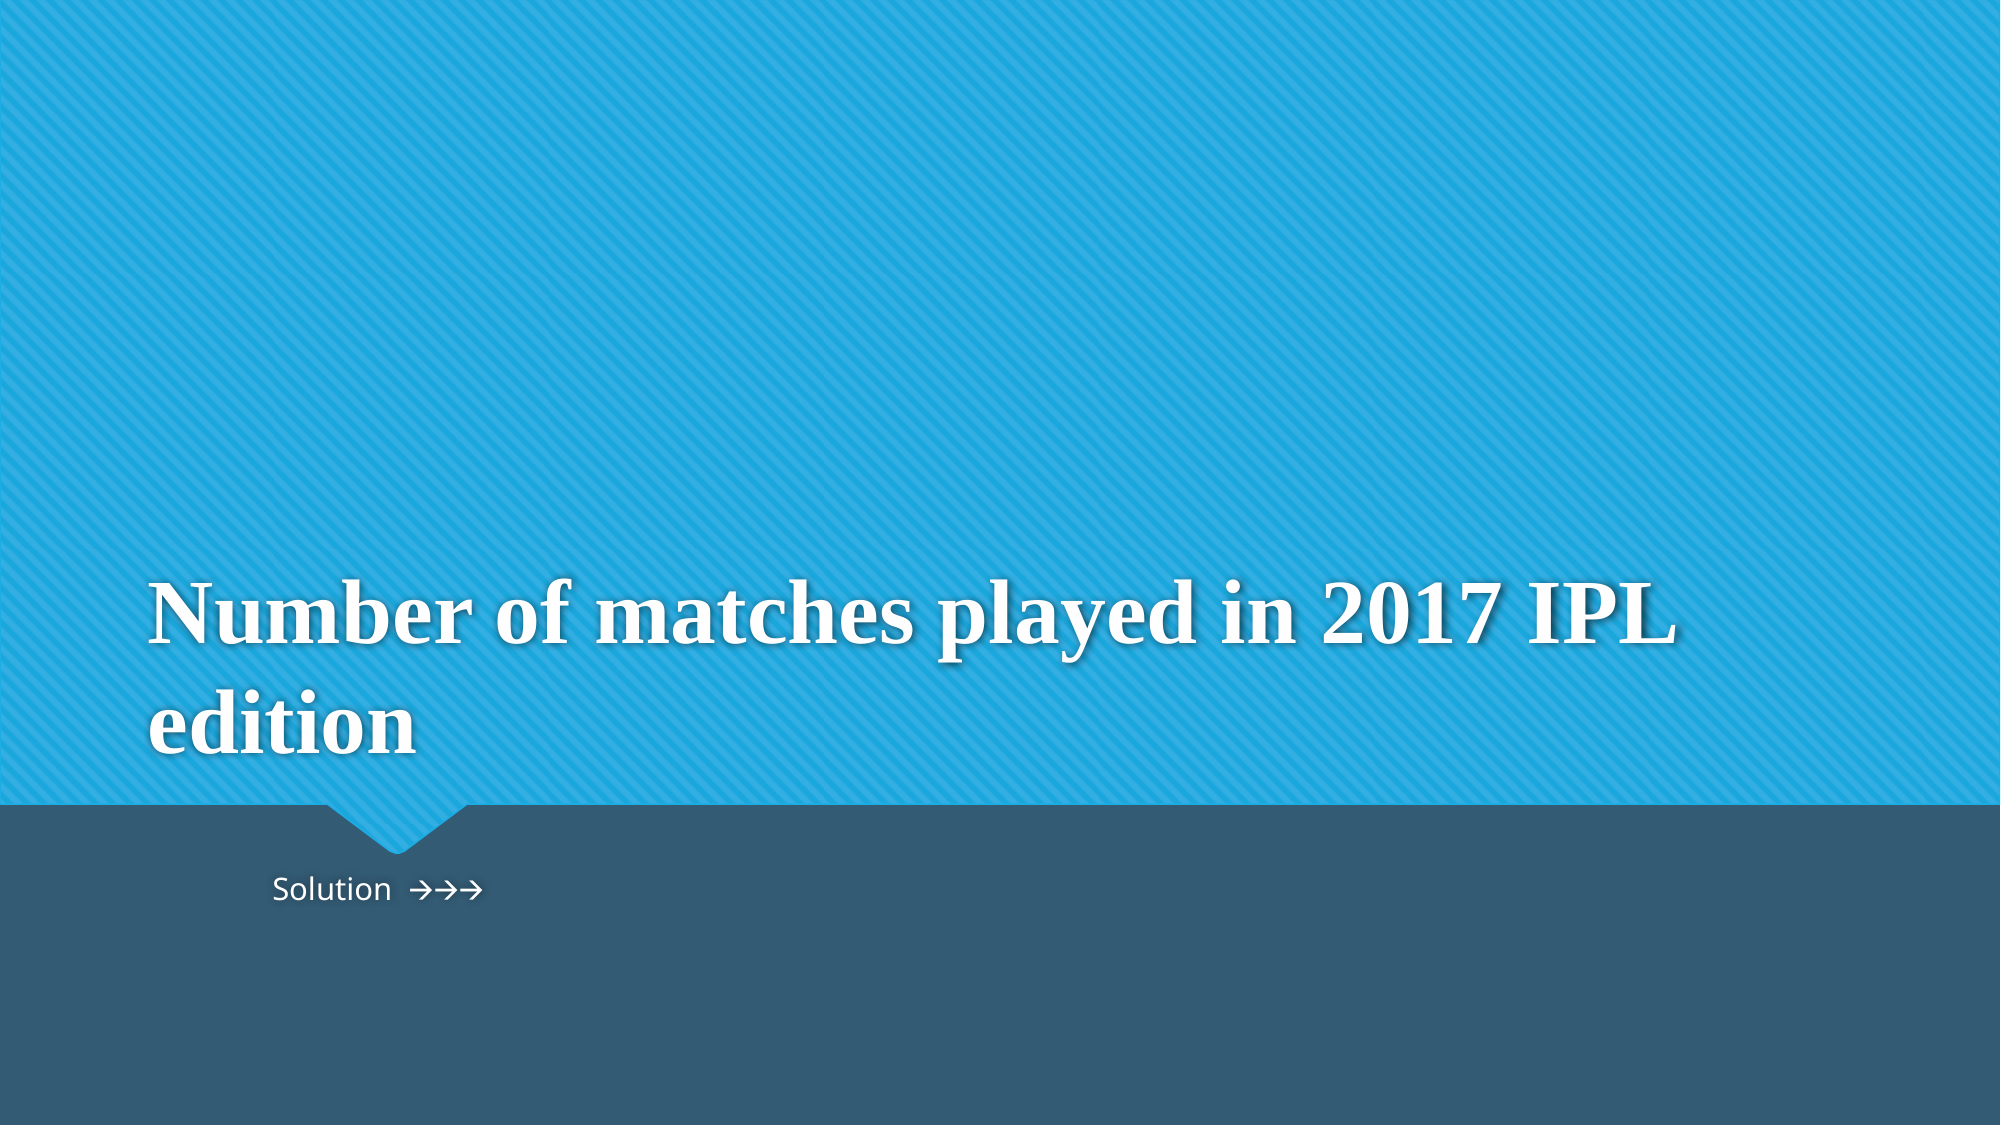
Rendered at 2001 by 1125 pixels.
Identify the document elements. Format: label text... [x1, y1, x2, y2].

title Number of matches played in 2017 IPL edition [132, 237, 1868, 780]
picture [1, 1, 1999, 852]
subtitle Solution 🡪🡪🡪 [132, 866, 1868, 938]
